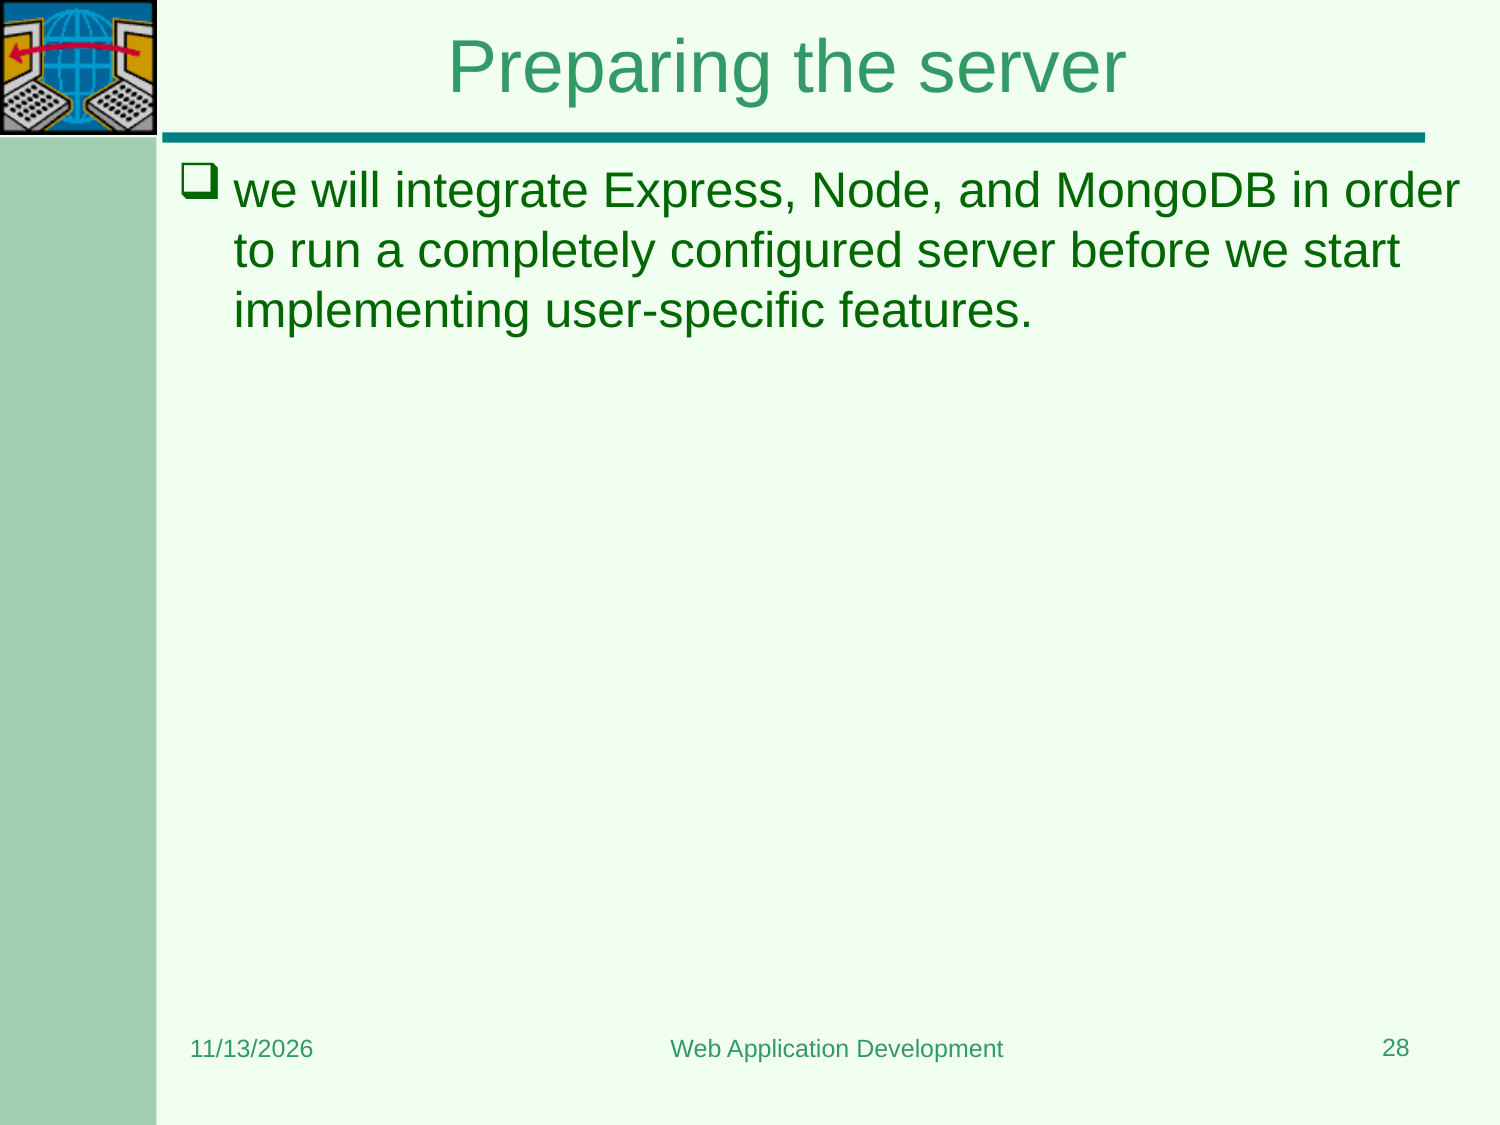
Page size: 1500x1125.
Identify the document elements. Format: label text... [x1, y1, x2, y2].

picture [0, 0, 157, 135]
list we will integrate Express, Node, and MongoDB in order to run a completely configured server before we start implementing user-specific features. [162, 149, 1488, 1013]
title Preparing the server [150, 0, 1425, 125]
slide_number 28 [1237, 1024, 1426, 1103]
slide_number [174, 1024, 438, 1104]
footer Web Application Development [462, 1024, 1213, 1104]
